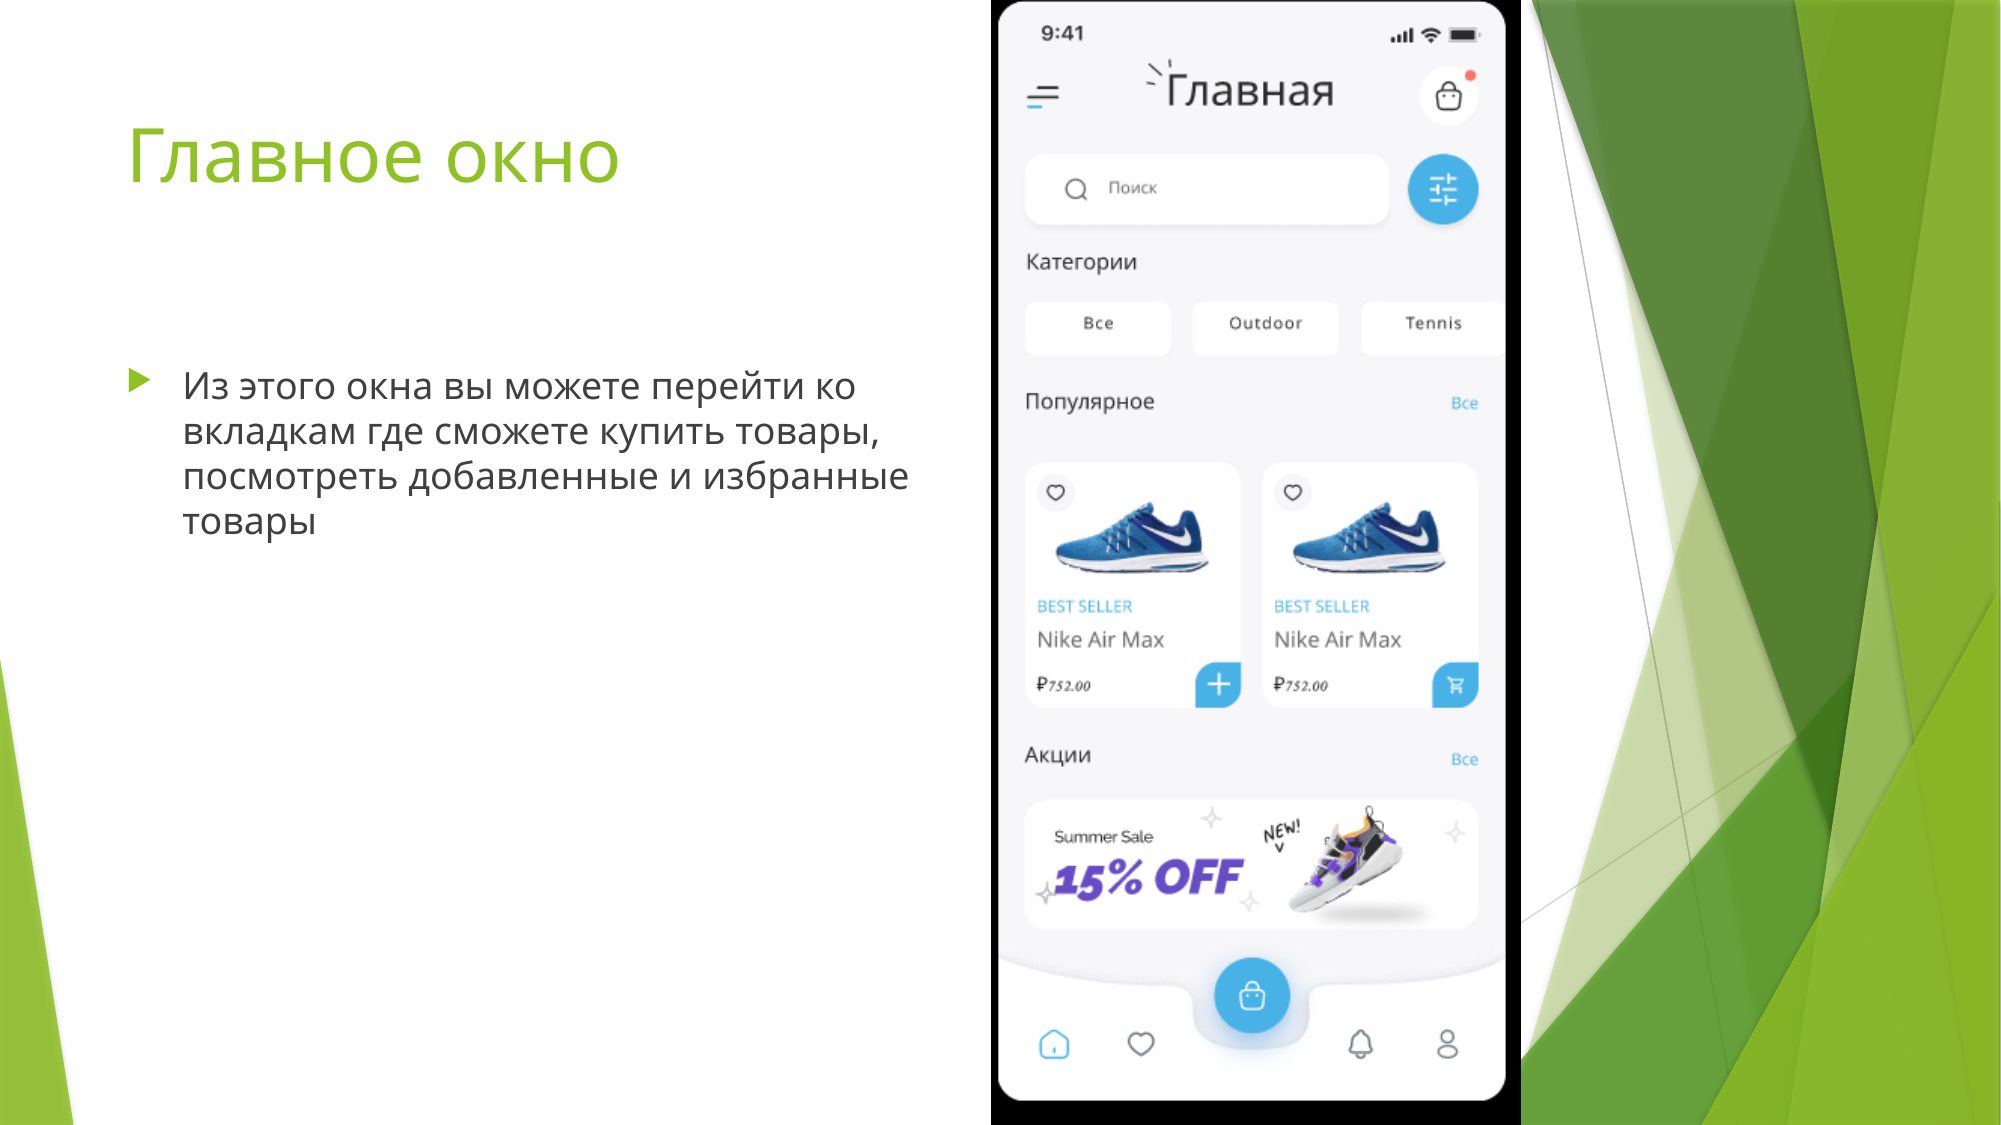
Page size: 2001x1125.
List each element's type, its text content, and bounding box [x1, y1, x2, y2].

list Из этого окна вы можете перейти ко вкладкам где сможете купить товары, посмотреть добавленные и избранные товары [111, 354, 985, 992]
title Главное окно [111, 99, 985, 317]
picture [990, 0, 1521, 1125]
